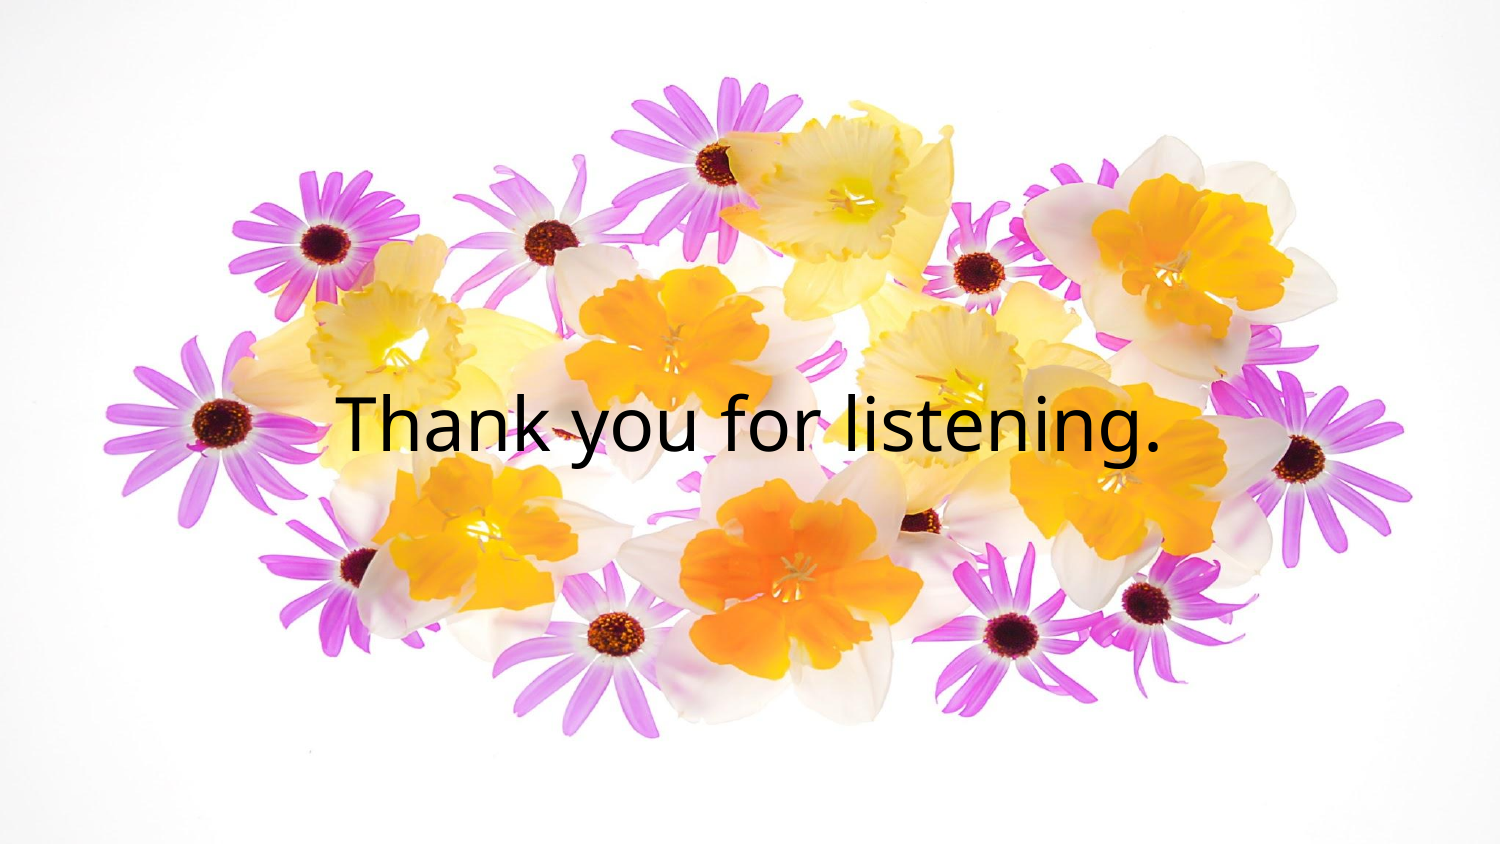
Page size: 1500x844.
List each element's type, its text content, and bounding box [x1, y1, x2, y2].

title Thank you for listening. [51, 352, 1449, 491]
picture [0, 0, 1500, 844]
